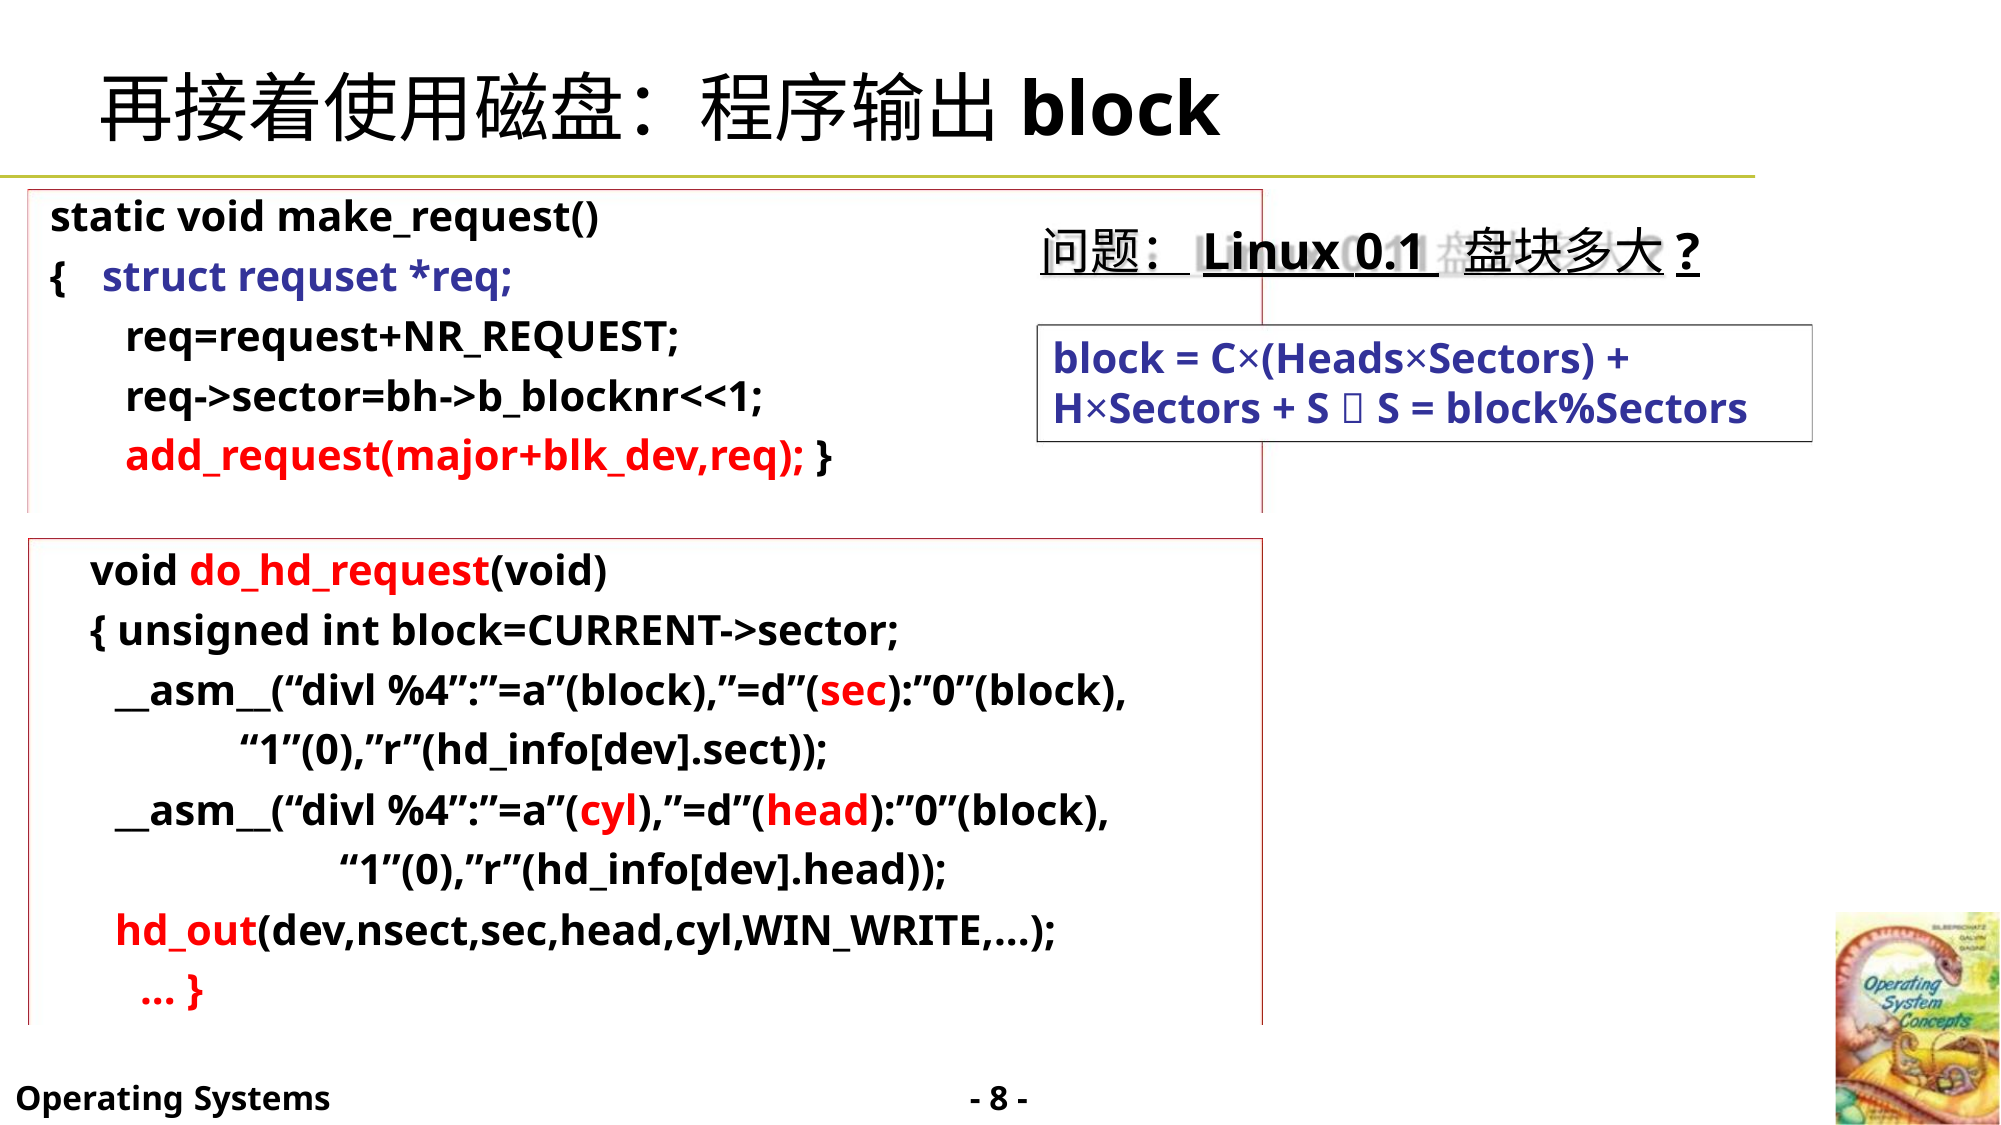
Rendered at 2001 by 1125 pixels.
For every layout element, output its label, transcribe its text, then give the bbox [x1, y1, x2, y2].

text_box { struct requset *req; [49, 251, 712, 300]
text_box Operating Systems [15, 1079, 335, 1117]
text_box req->sector=bh->b_blocknr<<1; add_request(major+blk_dev,req); } [124, 371, 1074, 479]
text_box static void make_request() [49, 191, 798, 240]
text_box block = C×(Heads×Sectors) + H×Sectors + S  S = block%Sectors [1052, 331, 1883, 433]
text_box { unsigned int block=CURRENT->sector; [90, 606, 1154, 655]
text_box __asm__(“divl %4”:”=a”(block),”=d”(sec):”0”(block), “1”(0),”r”(hd_info[dev].sect)); [114, 666, 1582, 774]
text_box hd_out(dev,nsect,sec,head,cyl,WIN_WRITE,...); ... } [115, 906, 1412, 1014]
text_box [1835, 912, 2000, 1125]
text_box 再接着使用磁盘：程序输出block [98, 66, 1362, 151]
text_box [28, 538, 1263, 1025]
text_box void do_hd_request(void) [89, 546, 781, 595]
text_box 问题：Linux 0.1 盘块多大? [1040, 223, 1758, 280]
text_box - 8 - [970, 1079, 1080, 1117]
text_box req=request+NR_REQUEST; [124, 311, 788, 360]
text_box __asm__(“divl %4”:”=a”(cyl),”=d”(head):”0”(block), “1”(0),”r”(hd_info[dev].head)); [115, 786, 1554, 894]
text_box [27, 189, 1813, 513]
